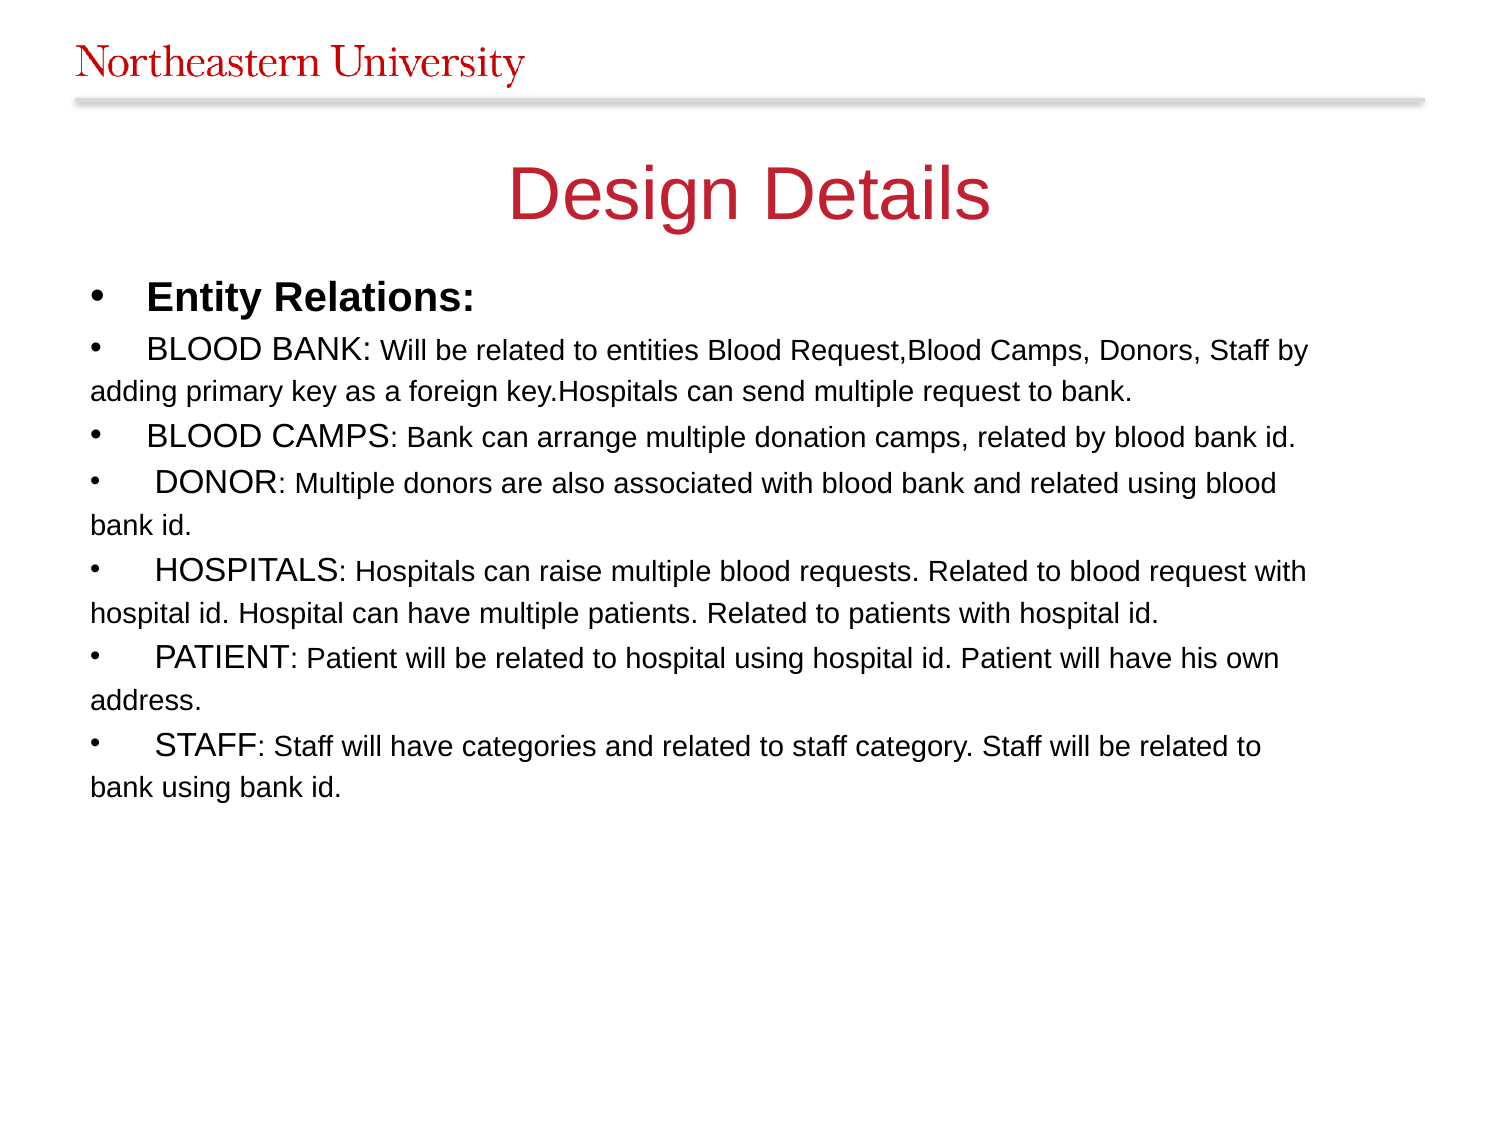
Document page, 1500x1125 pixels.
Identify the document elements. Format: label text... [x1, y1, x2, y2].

list Entity Relations: BLOOD BANK: Will be related to entities Blood Request,Blood Camps, Donors, Staff by adding primary key as a foreign key.Hospitals can send multiple request to bank. BLOOD CAMPS: Bank can arrange multiple donation camps, related by blood bank id. DONOR: Multiple donors are also associated with blood bank and related using blood bank id. HOSPITALS: Hospitals can raise multiple blood requests. Related to blood request with hospital id. Hospital can have multiple patients. Related to patients with hospital id. PATIENT: Patient will be related to hospital using hospital id. Patient will have his own address. STAFF: Staff will have categories and related to staff category. Staff will be related to bank using bank id. [75, 263, 1425, 1005]
picture [75, 44, 525, 88]
title Design Details [75, 137, 1425, 263]
